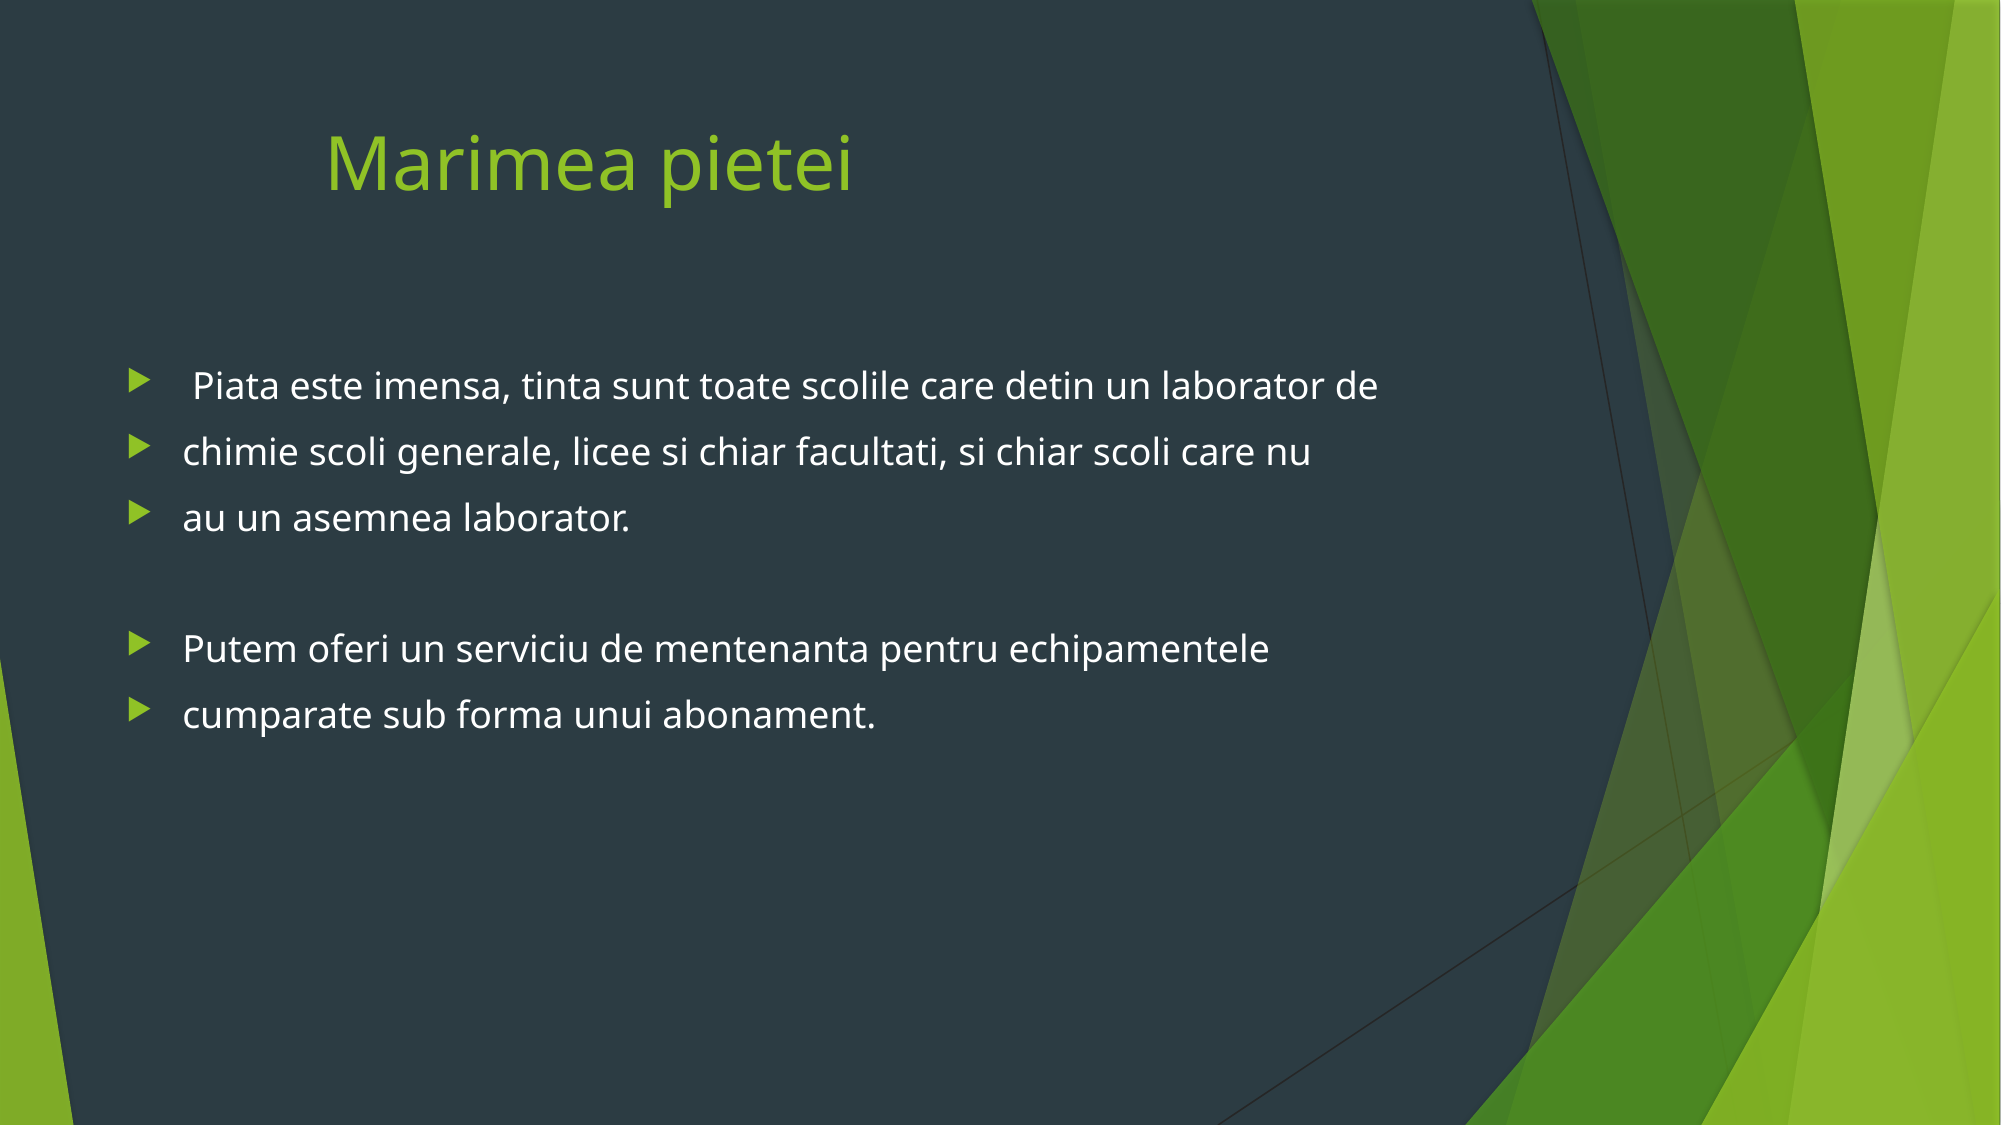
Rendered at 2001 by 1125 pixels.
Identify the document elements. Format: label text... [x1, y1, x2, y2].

title Marimea pietei [309, 107, 1720, 325]
list Piata este imensa, tinta sunt toate scolile care detin un laborator de chimie scoli generale, licee si chiar facultati, si chiar scoli care nu au un asemnea laborator. Putem oferi un serviciu de mentenanta pentru echipamentele cumparate sub forma unui abonament. [111, 354, 1522, 992]
